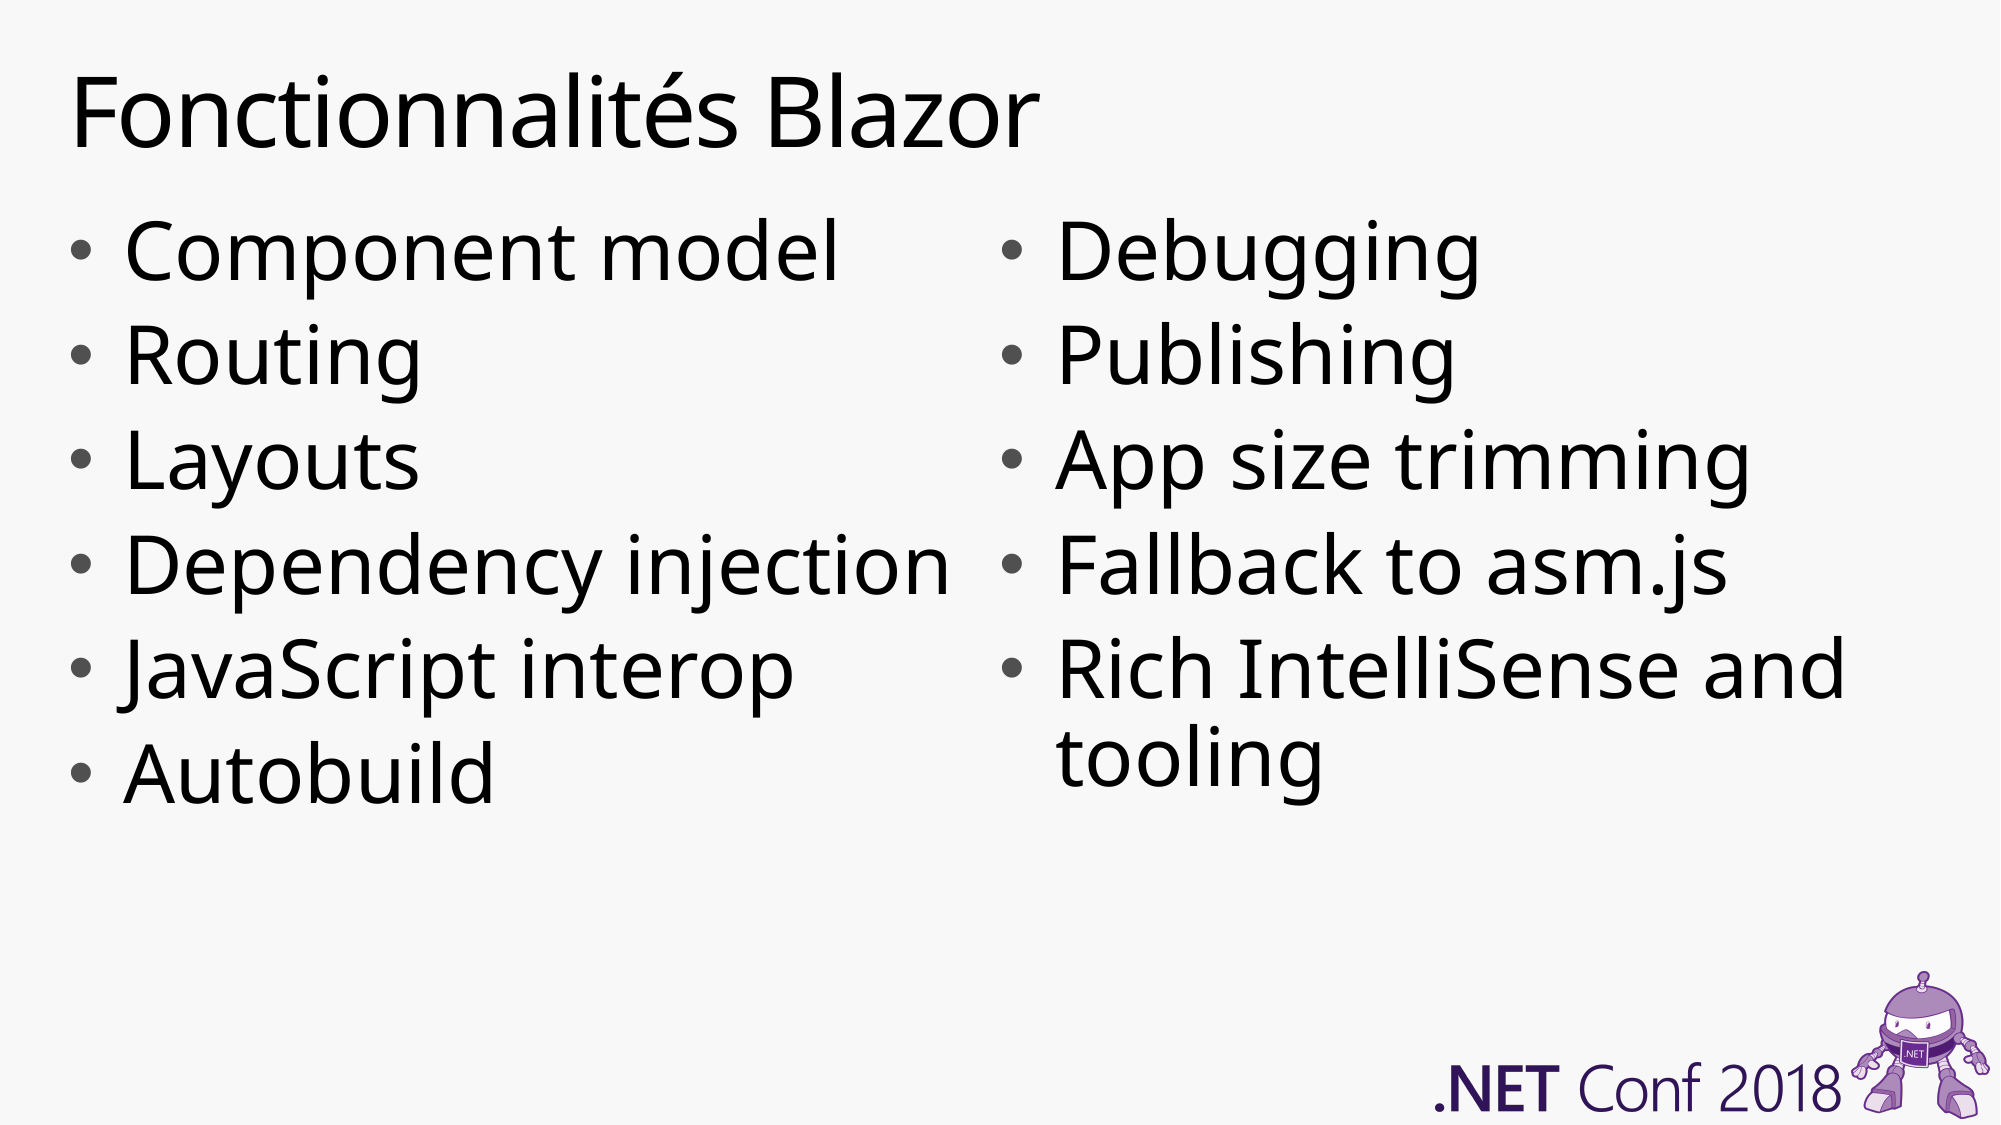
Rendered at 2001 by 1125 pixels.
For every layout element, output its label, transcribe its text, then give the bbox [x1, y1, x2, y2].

picture [1435, 1062, 1841, 1112]
list Component model Routing Layouts Dependency injection JavaScript interop Autobuild Debugging Publishing App size trimming Fallback to asm.js Rich IntelliSense and tooling [44, 196, 1956, 859]
title Fonctionnalités Blazor [44, 47, 1957, 196]
picture [1851, 971, 1990, 1119]
